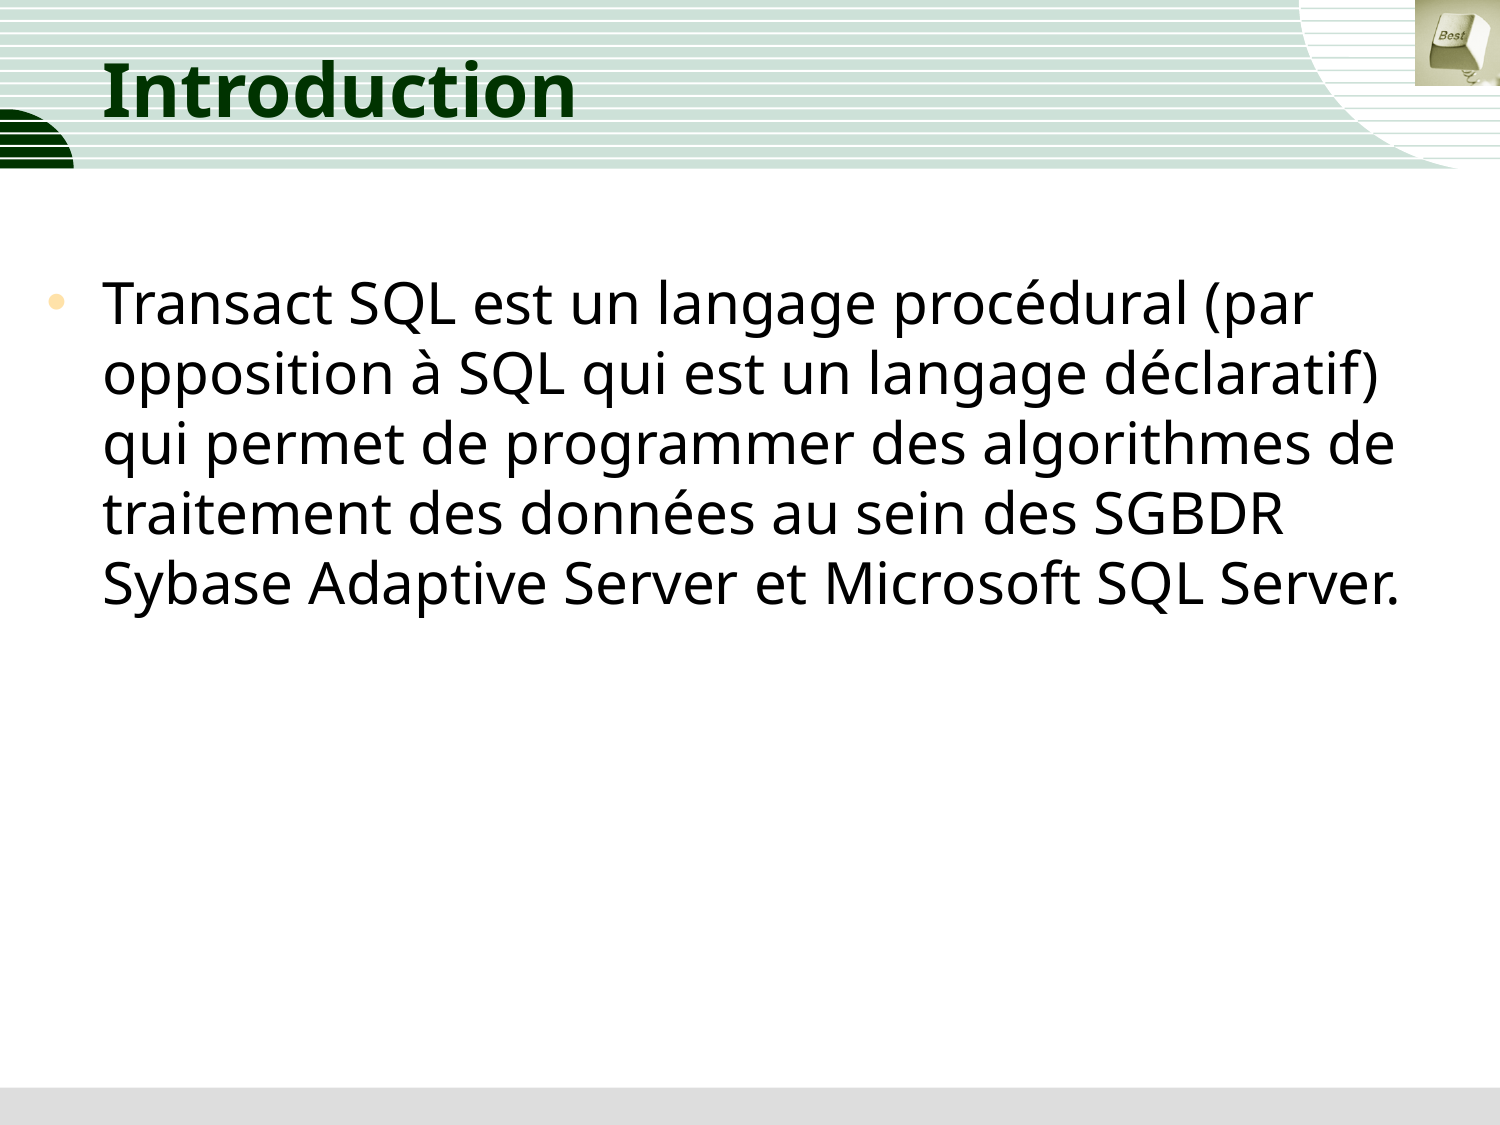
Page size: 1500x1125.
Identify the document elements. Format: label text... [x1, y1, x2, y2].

picture [1415, 0, 1500, 86]
list Transact SQL est un langage procédural (par opposition à SQL qui est un langage déclaratif) qui permet de programmer des algorithmes de traitement des données au sein des SGBDR Sybase Adaptive Server et Microsoft SQL Server. [31, 176, 1440, 999]
title Introduction [87, 37, 1088, 138]
